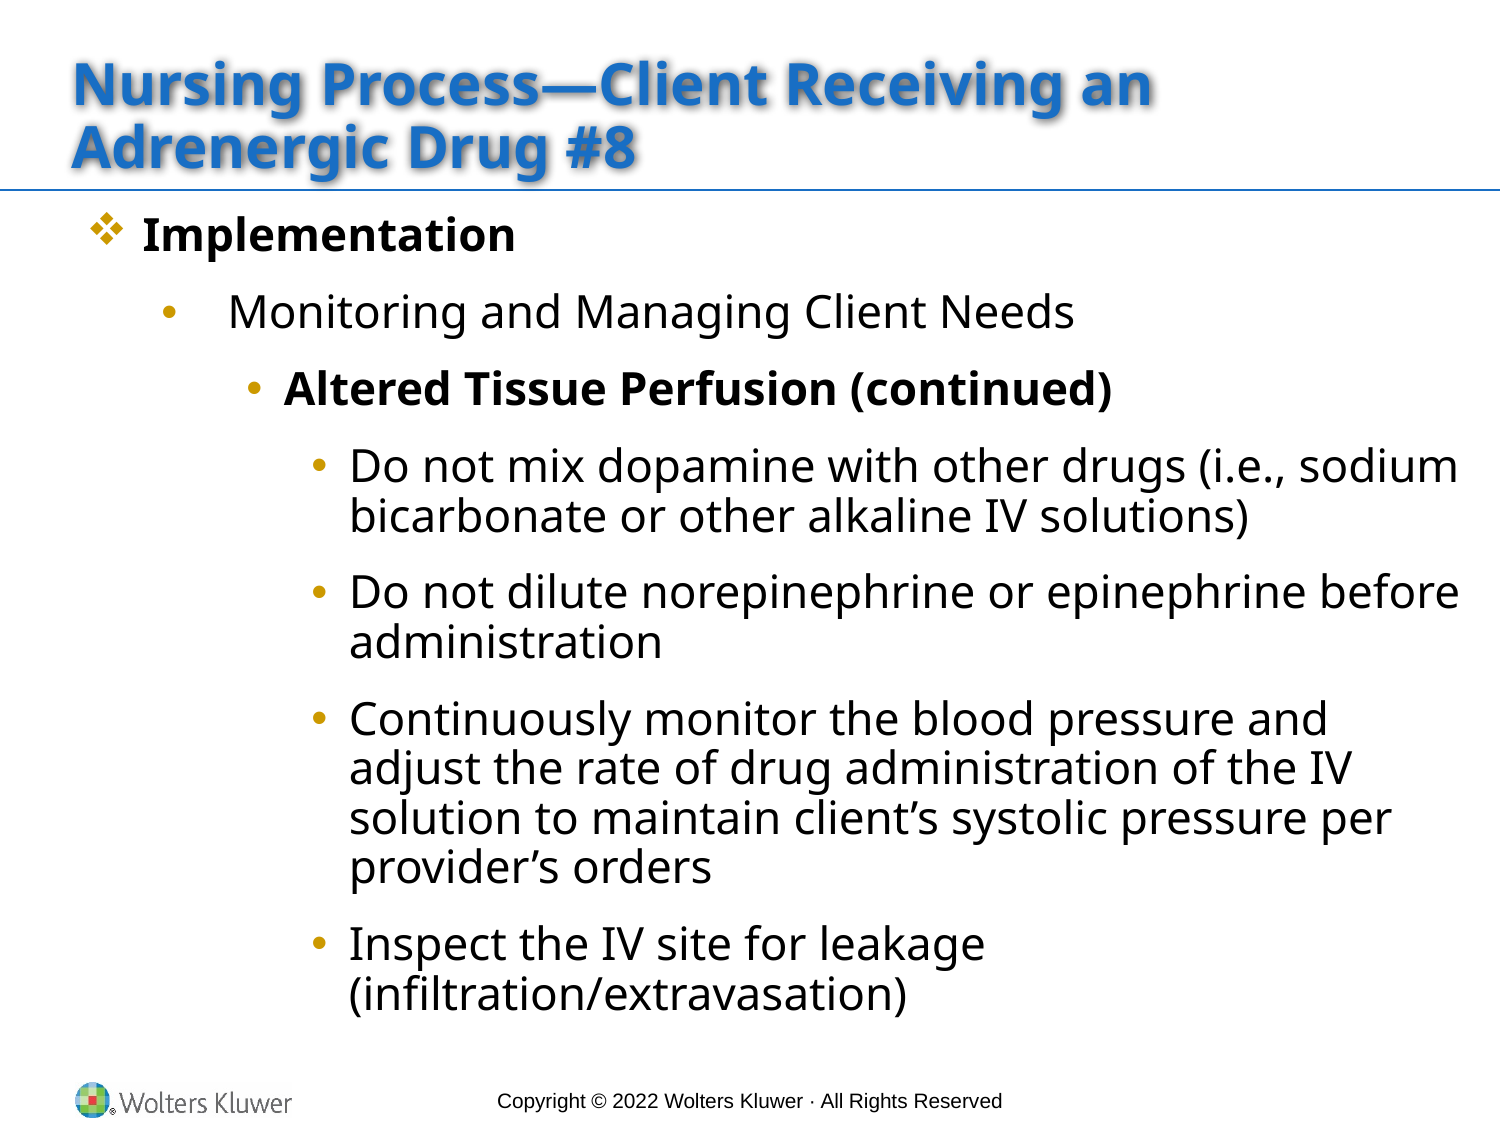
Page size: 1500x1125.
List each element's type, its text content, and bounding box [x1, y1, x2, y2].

list Implementation Monitoring and Managing Client Needs Altered Tissue Perfusion (continued) Do not mix dopamine with other drugs (i.e., sodium bicarbonate or other alkaline IV solutions) Do not dilute norepinephrine or epinephrine before administration Continuously monitor the blood pressure and adjust the rate of drug administration of the IV solution to maintain client’s systolic pressure per provider’s orders Inspect the IV site for leakage (infiltration/extravasation) [71, 204, 1485, 810]
picture [75, 1082, 292, 1118]
title Nursing Process—Client Receiving an Adrenergic Drug #8 [71, 54, 1470, 182]
